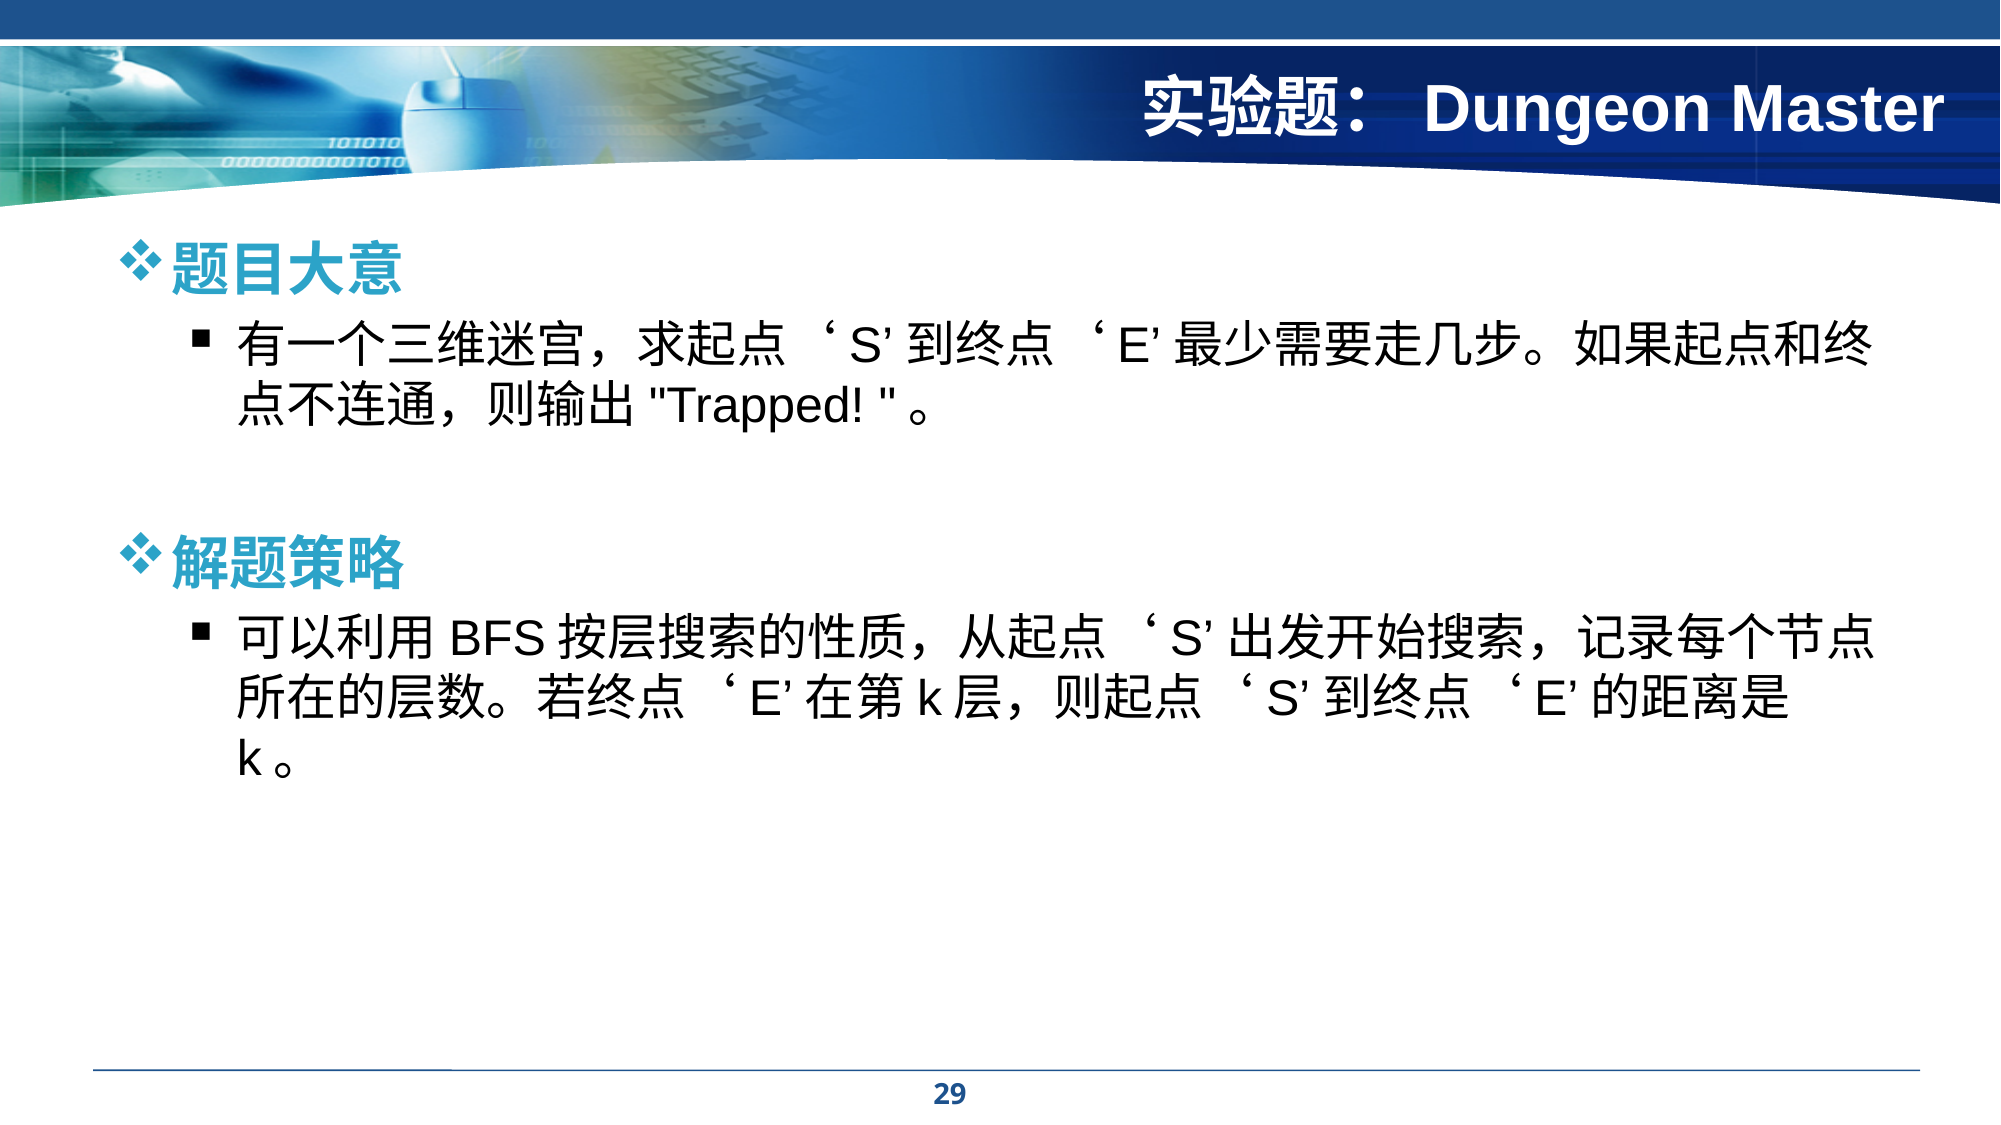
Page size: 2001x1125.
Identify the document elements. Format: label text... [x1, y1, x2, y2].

list 题目大意 有一个三维迷宫，求起点‘S’到终点‘E’最少需要走几步。如果起点和终点不连通，则输出"Trapped! "。 解题策略 可以利用BFS按层搜索的性质，从起点‘S’出发开始搜索，记录每个节点所在的层数。若终点‘E’在第k层，则起点‘S’到终点‘E’的距离是k。 [99, 224, 1900, 1059]
slide_number 29 [716, 1067, 1184, 1118]
picture [0, 46, 2000, 206]
title 实验题：Dungeon Master [244, 54, 1961, 155]
